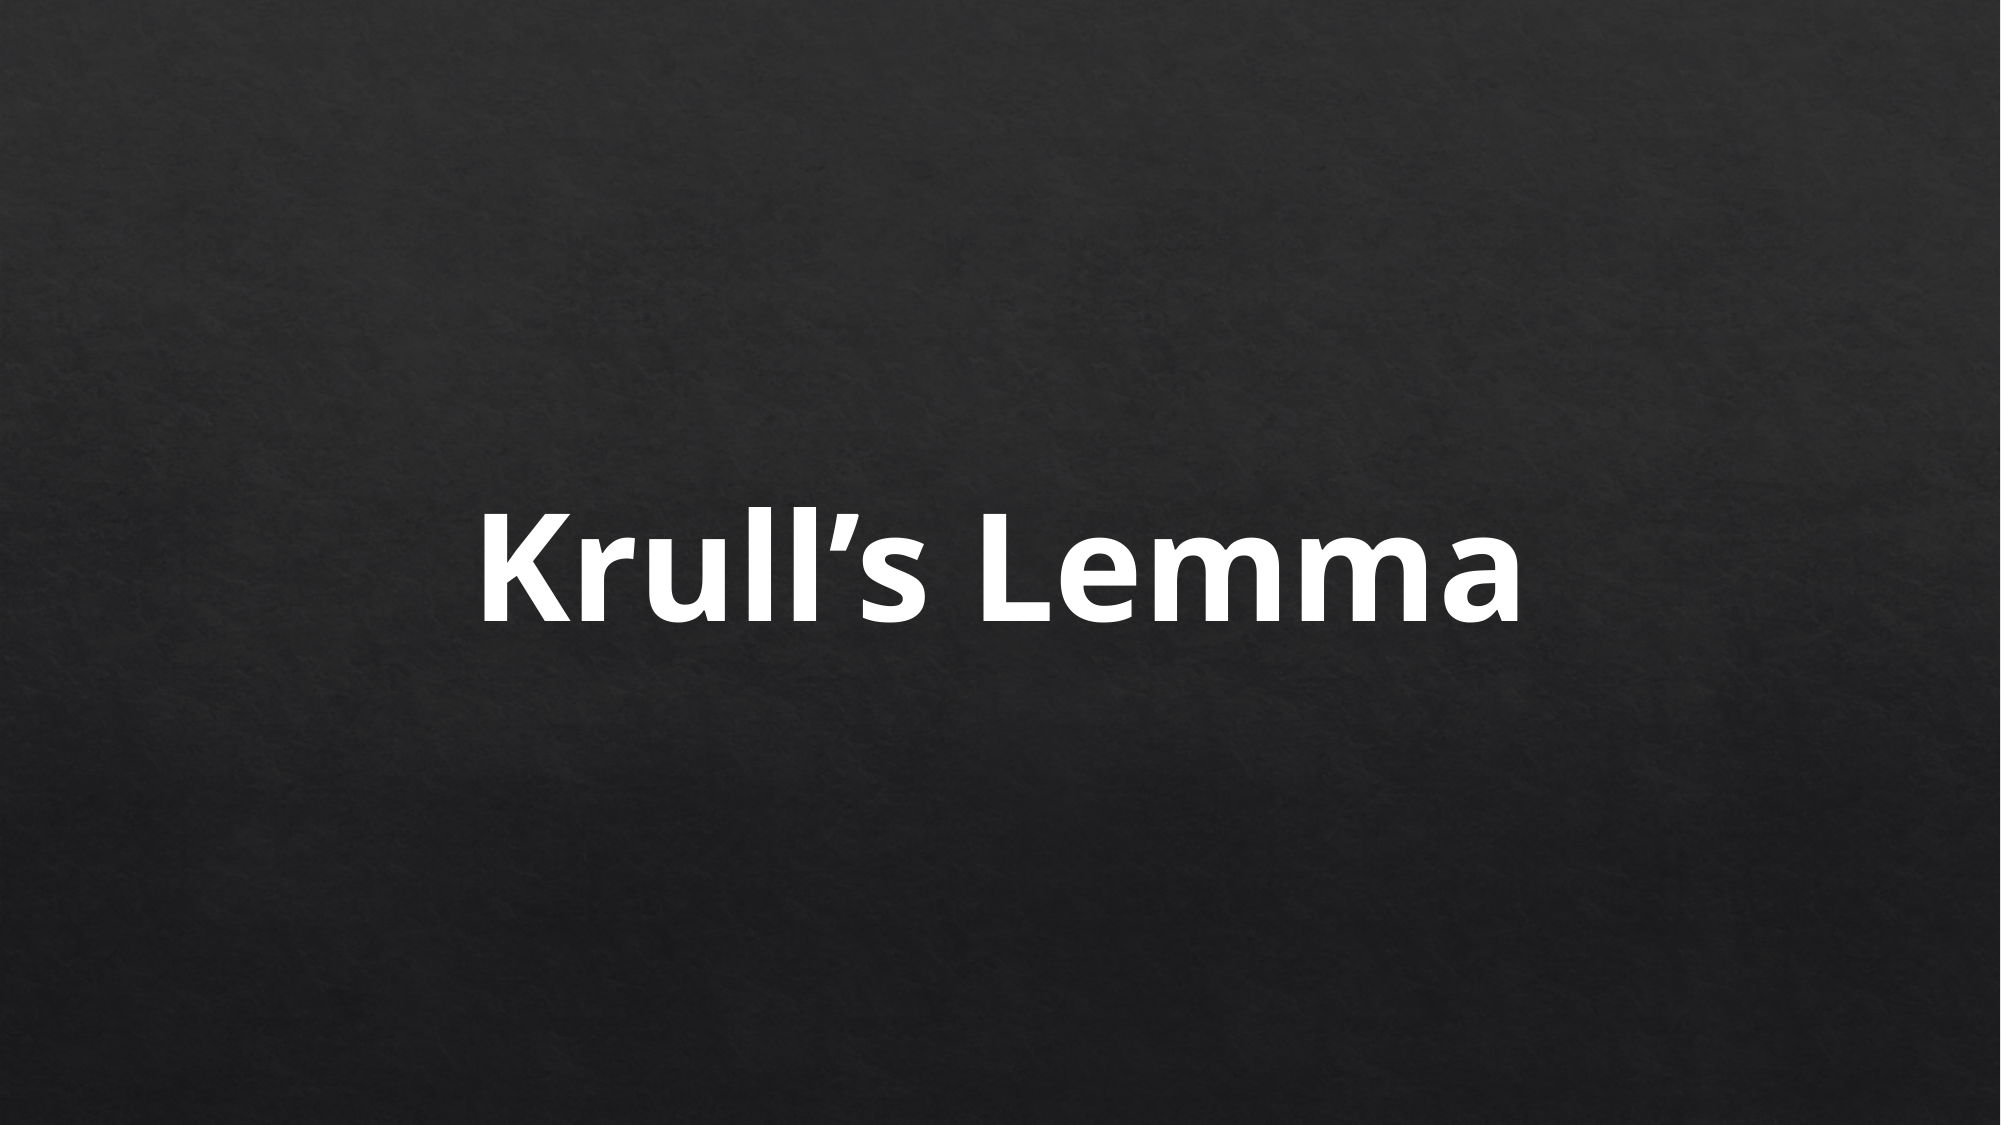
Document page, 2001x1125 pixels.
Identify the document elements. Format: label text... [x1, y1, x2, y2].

text_box Krull’s Lemma [456, 463, 1544, 659]
